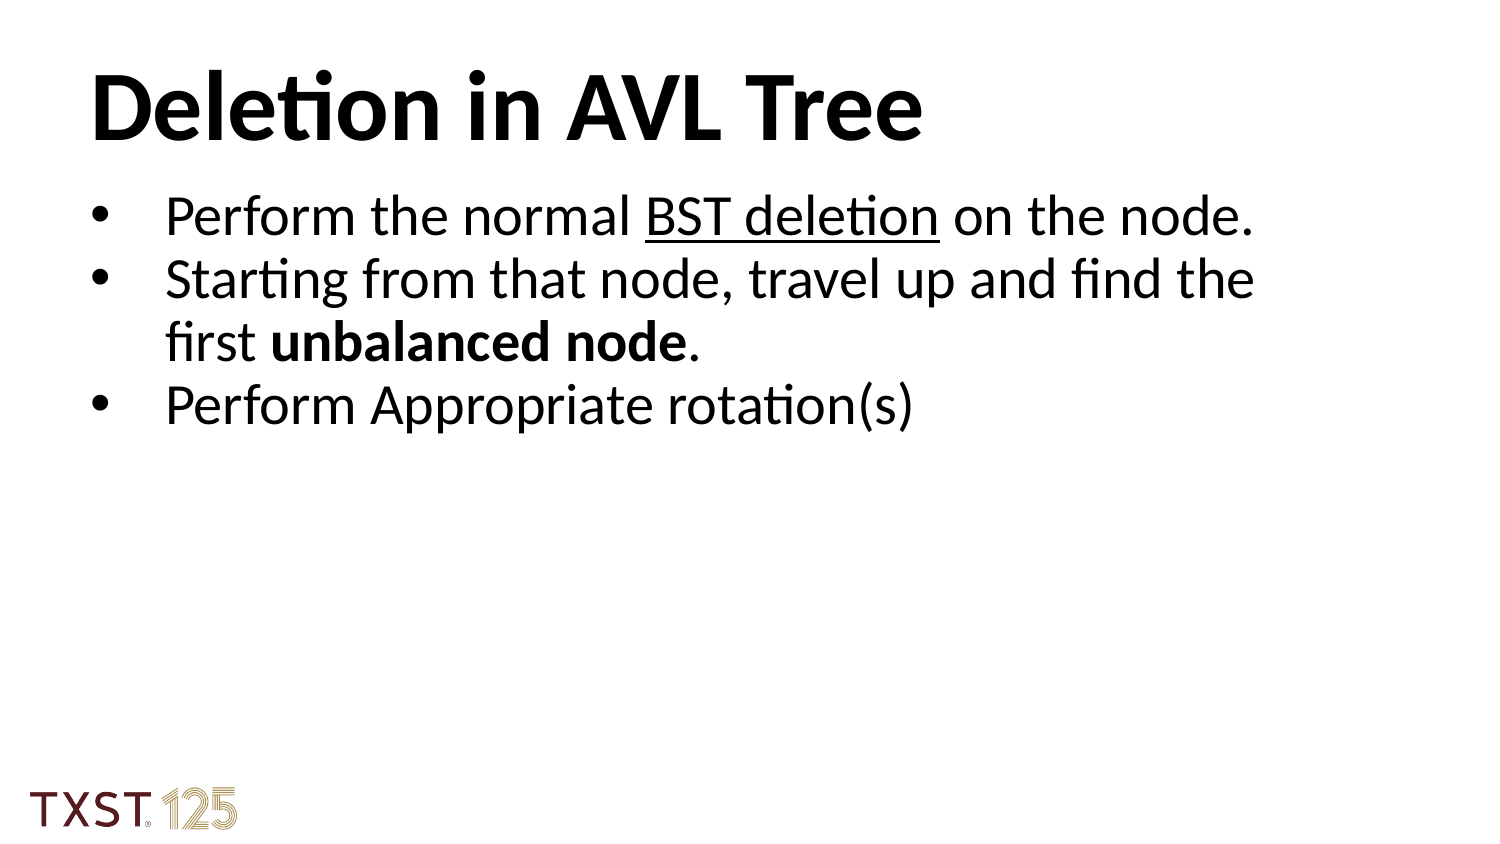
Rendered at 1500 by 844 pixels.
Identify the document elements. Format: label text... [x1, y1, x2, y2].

picture [30, 787, 237, 830]
text_box Perform the normal BST deletion on the node. Starting from that node, travel up and find the first unbalanced node. Perform Appropriate rotation(s) [74, 177, 1425, 797]
text_box Deletion in AVL Tree [74, 46, 1425, 177]
